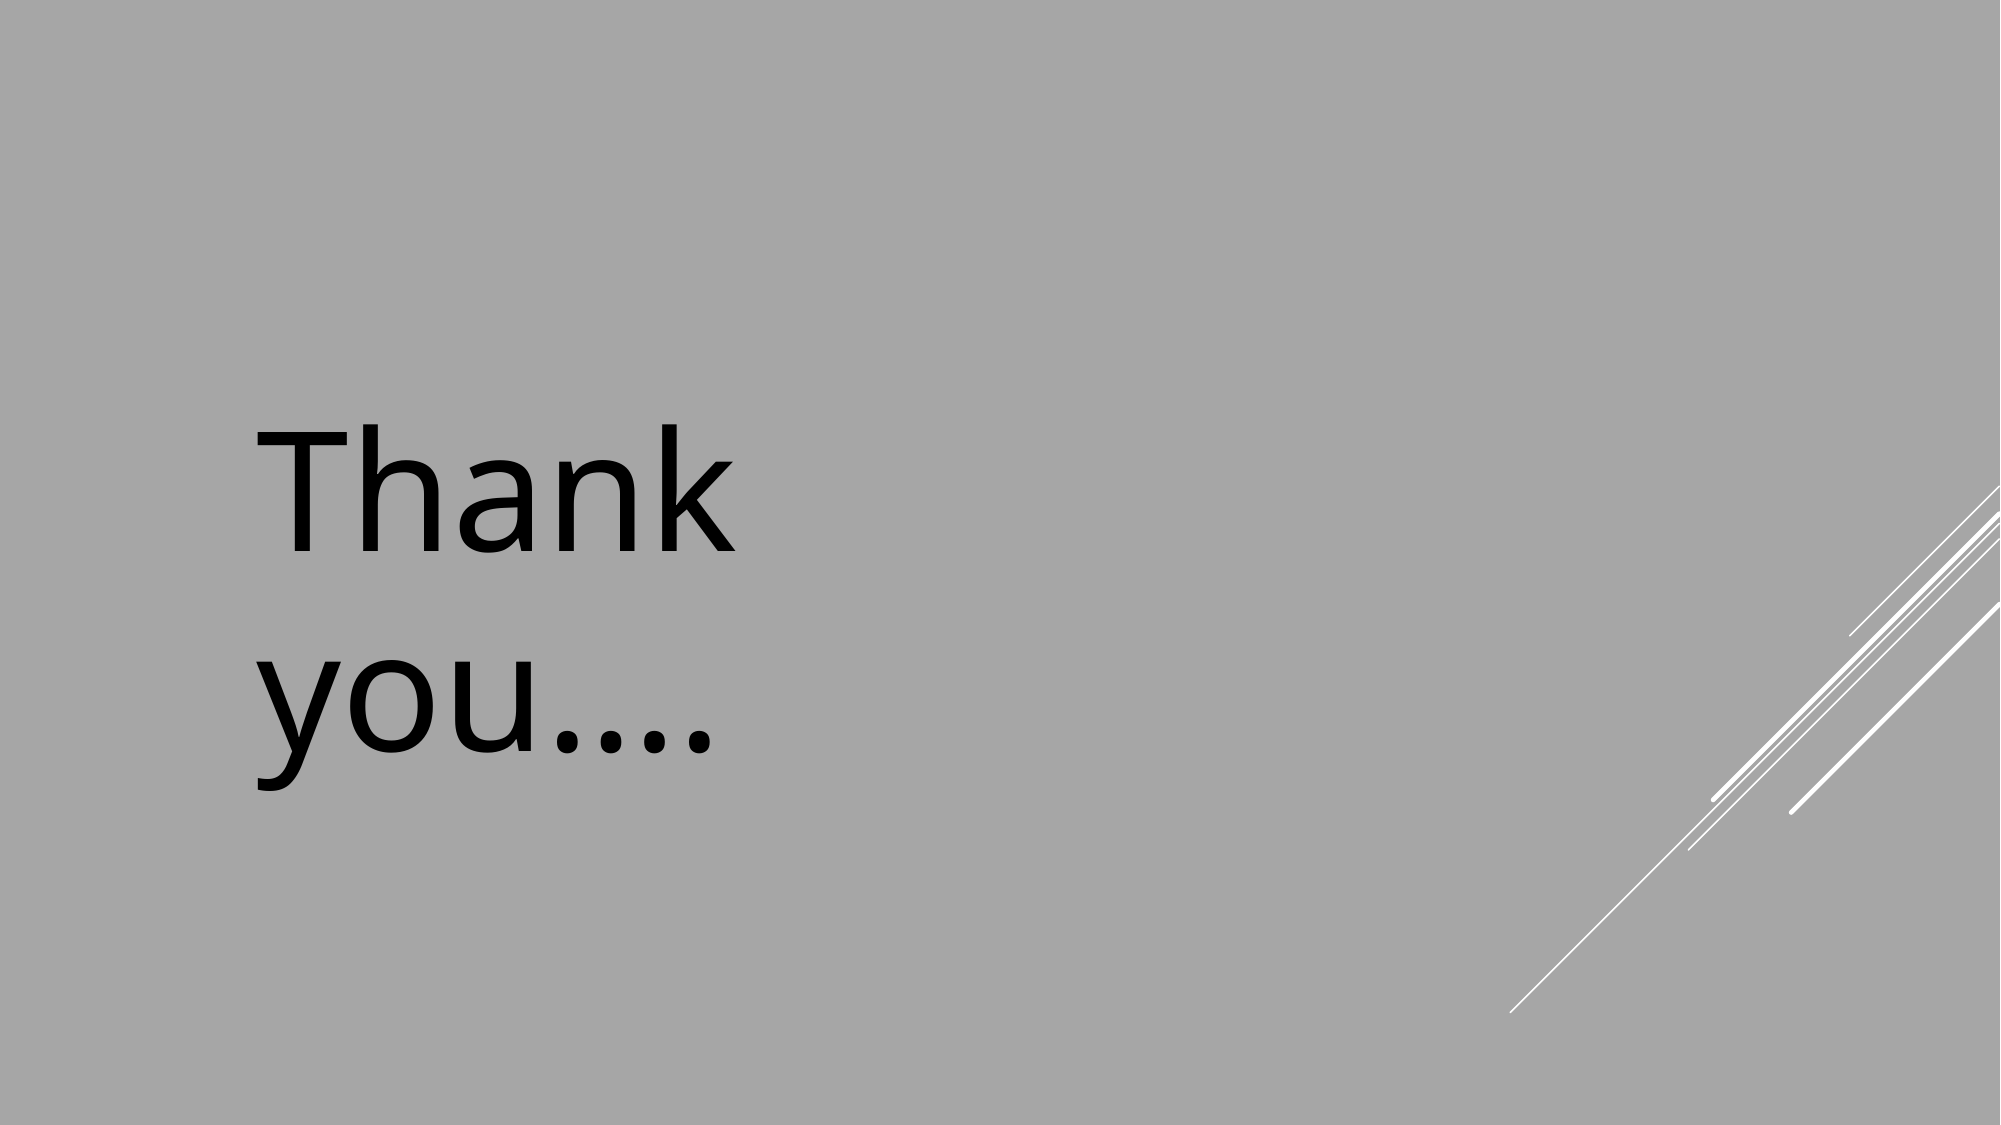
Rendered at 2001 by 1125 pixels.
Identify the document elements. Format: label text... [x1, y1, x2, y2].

text_box Thank you…. [241, 377, 1242, 793]
